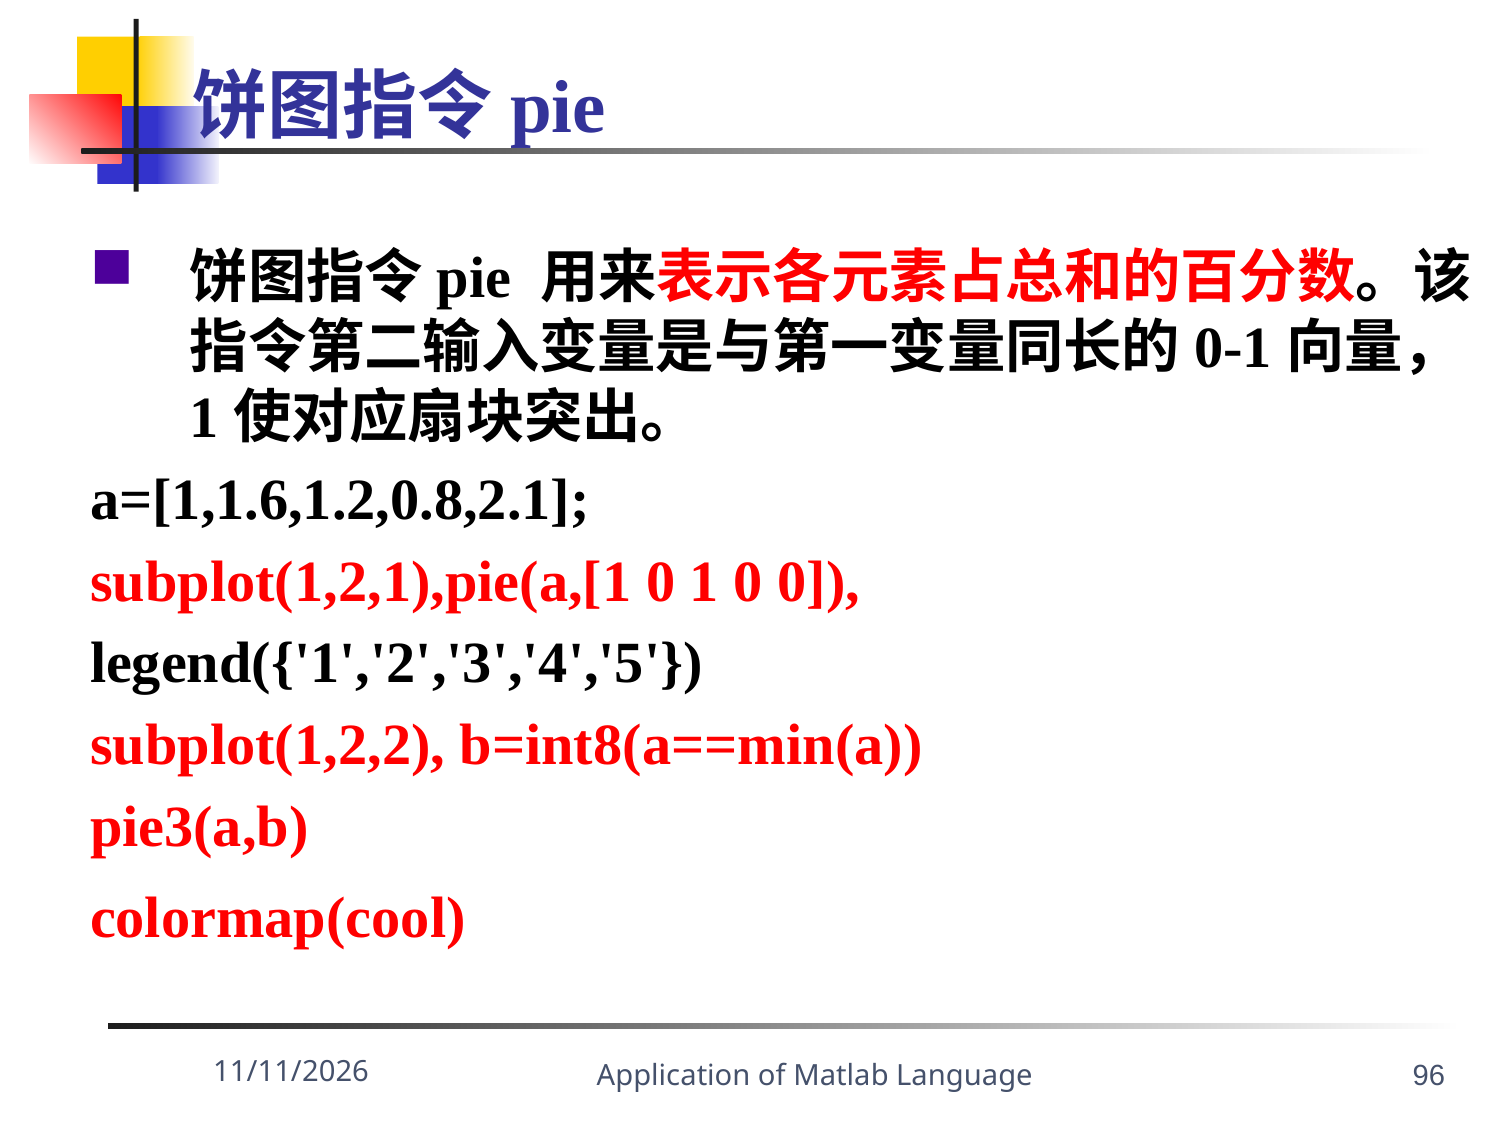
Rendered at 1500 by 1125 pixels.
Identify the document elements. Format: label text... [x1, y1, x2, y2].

text_box 2021/9/8 [190, 1024, 504, 1100]
text_box 96 [1128, 1024, 1468, 1100]
text_box Application of Matlab Language [549, 1024, 1081, 1100]
title 饼图指令pie [177, 48, 1456, 155]
list 饼图指令pie 用来表示各元素占总和的百分数。该指令第二输入变量是与第一变量同长的0-1向量，1使对应扇块突出。 a=[1,1.6,1.2,0.8,2.1]; subplot(1,2,1),pie(a,[1 0 1 0 0]), legend({'1','2','3','4','5'}) subplot(1,2,2), b=int8(a==min(a)) pie3(a,b) colormap(cool) [75, 231, 1500, 988]
